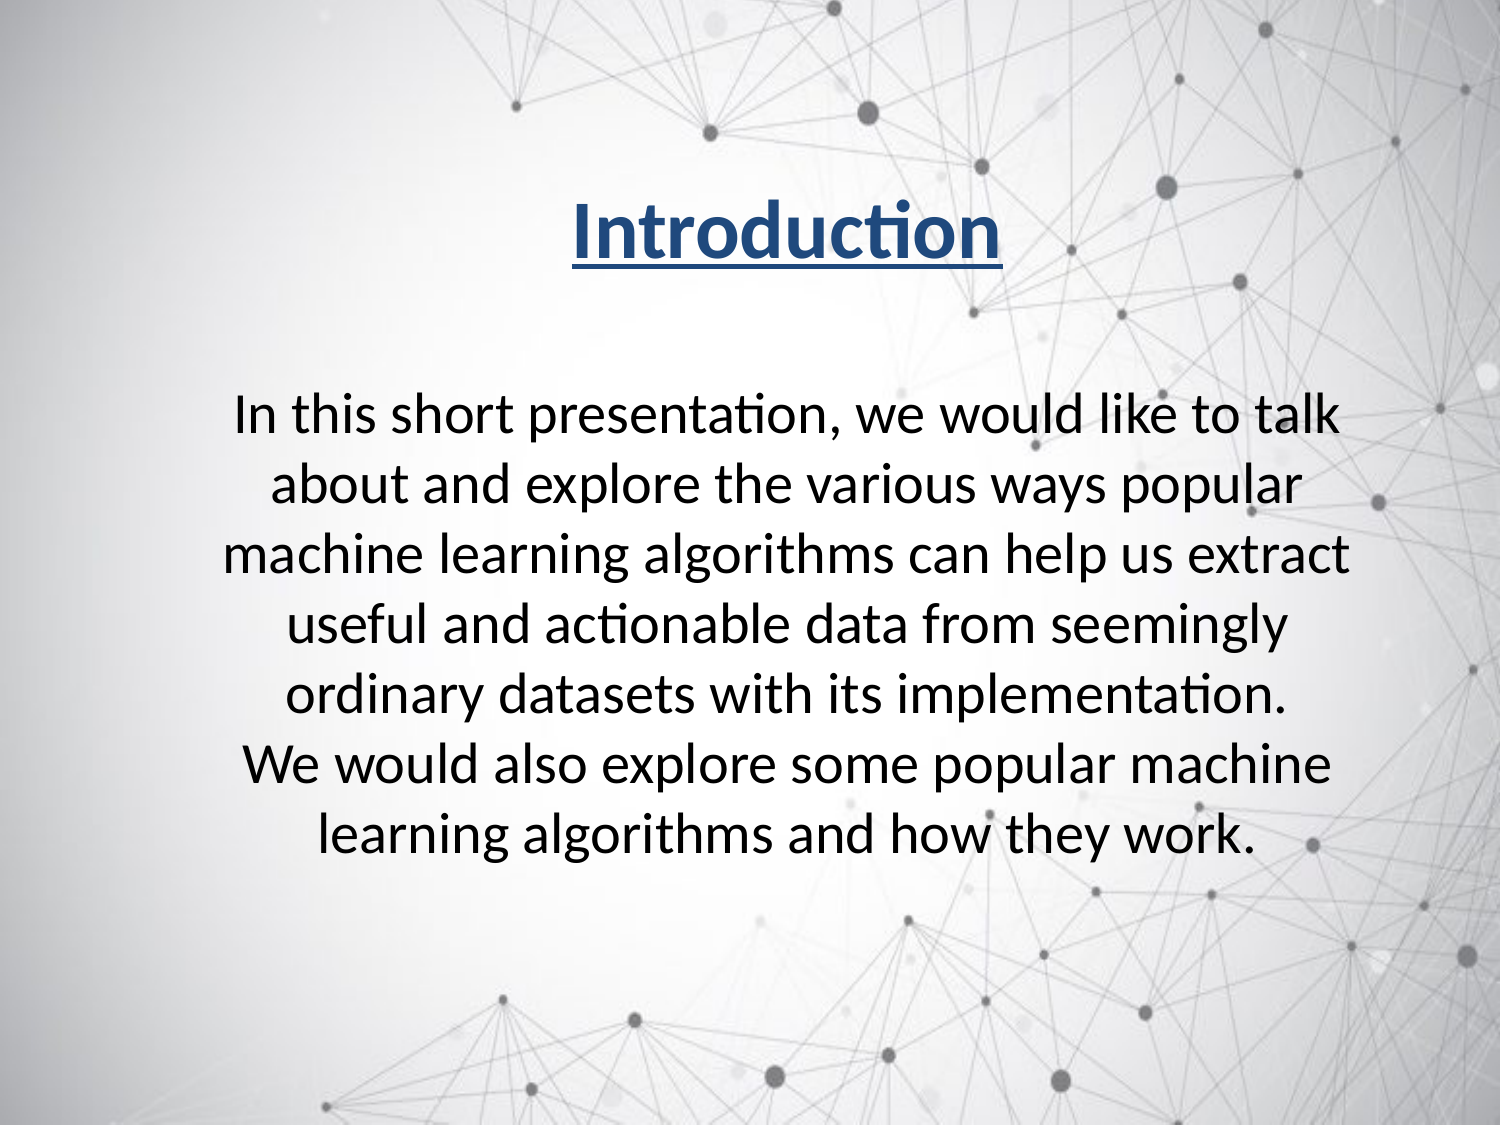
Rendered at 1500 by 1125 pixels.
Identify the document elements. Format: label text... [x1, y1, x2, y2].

picture [0, 0, 1500, 1125]
text_box Introduction In this short presentation, we would like to talk about and explore the various ways popular machine learning algorithms can help us extract useful and actionable data from seemingly ordinary datasets with its implementation. We would also explore some popular machine learning algorithms and how they work. [189, 67, 1386, 873]
